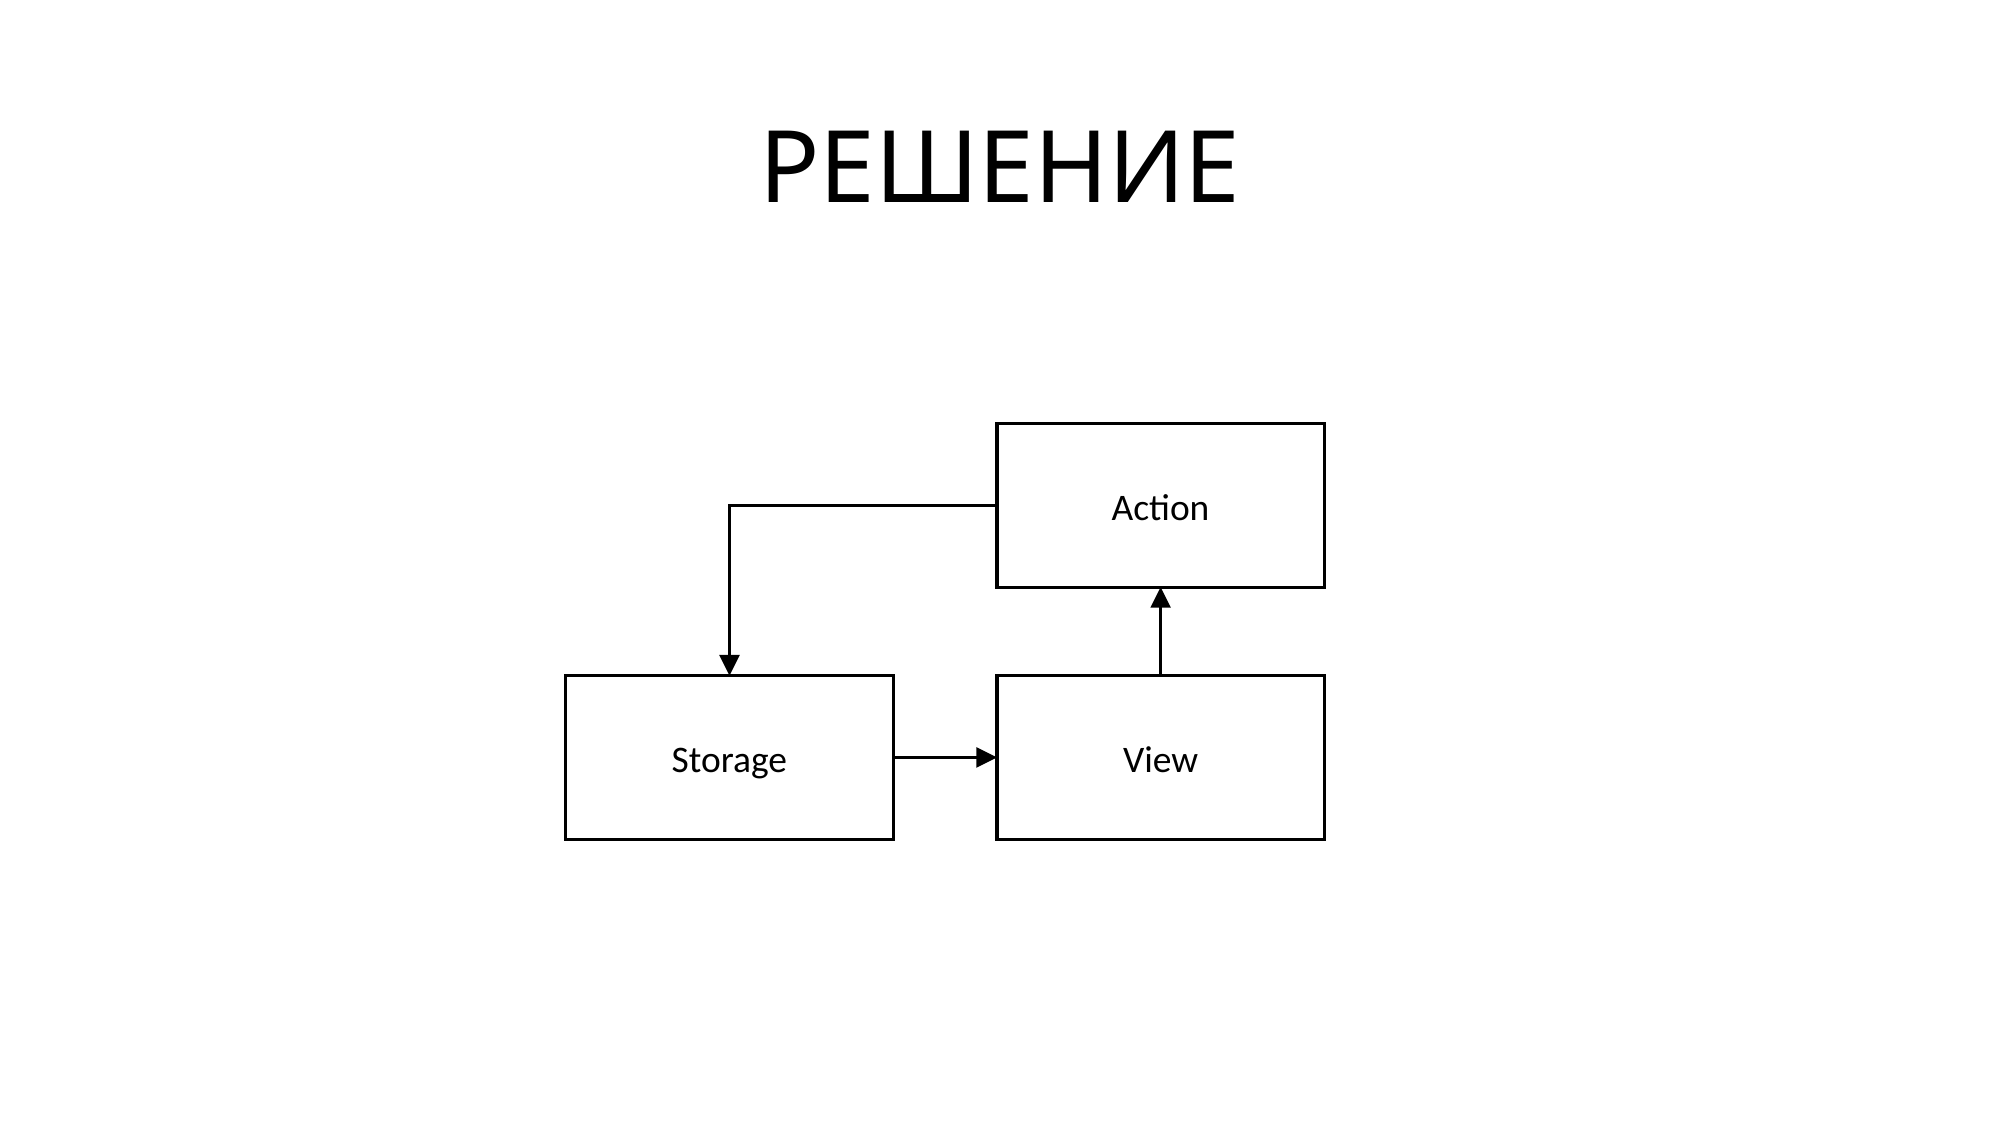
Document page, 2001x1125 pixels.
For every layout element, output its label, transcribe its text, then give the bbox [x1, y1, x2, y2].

text_box Storage [565, 675, 894, 840]
text_box Action [996, 422, 1325, 588]
text_box View [996, 675, 1325, 840]
text_box РЕШЕНИЕ [744, 35, 1256, 230]
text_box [729, 505, 998, 676]
